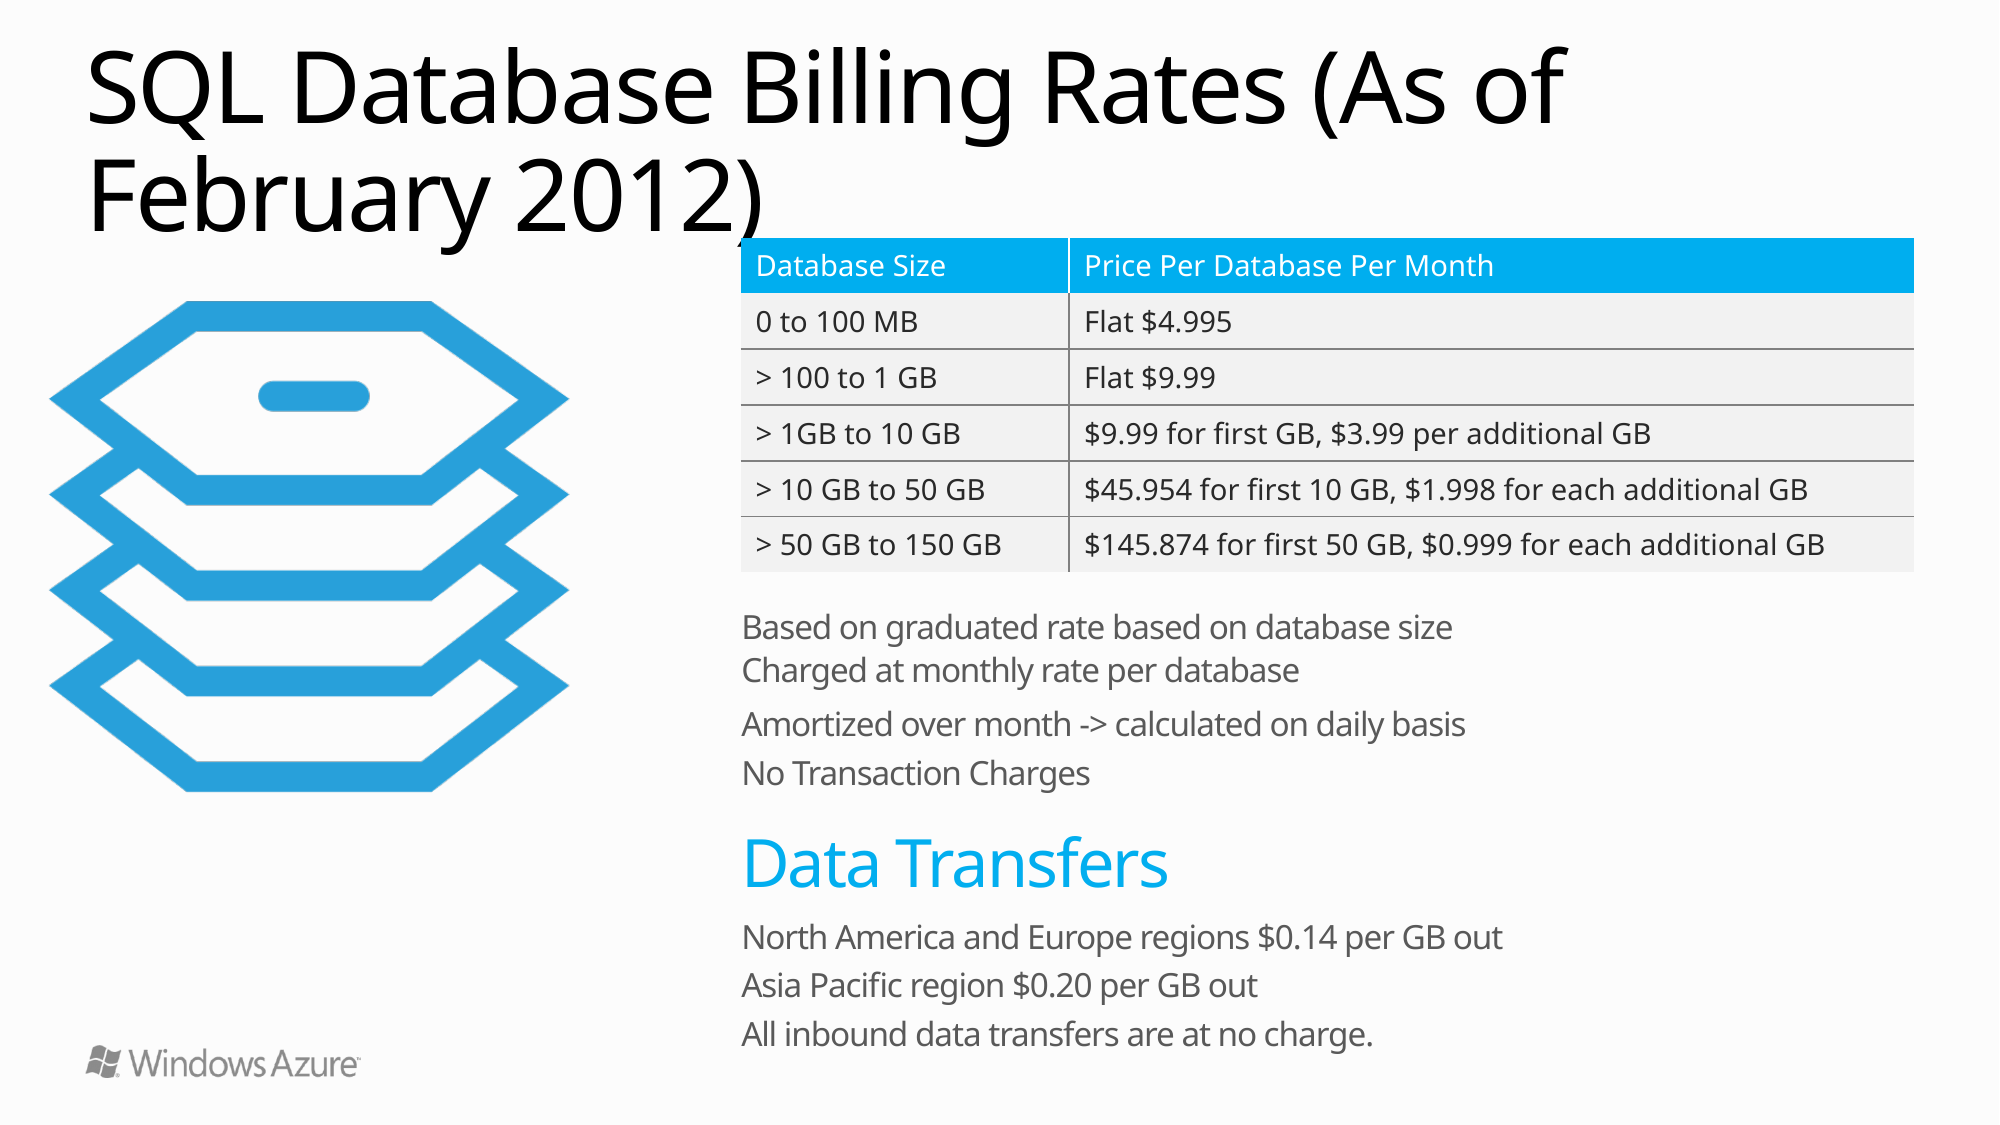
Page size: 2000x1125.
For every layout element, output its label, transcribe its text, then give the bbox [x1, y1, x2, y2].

table_cell $145.874 for first 50 GB, $0.999 for each additional GB [1070, 517, 1914, 572]
title SQL Database Billing Rates (As of February 2012) [85, 37, 1914, 256]
text_box Data Transfers North America and Europe regions $0.14 per GB out Asia Pacific region $0.20 per GB out All inbound data transfers are at no charge. [740, 829, 1656, 1035]
table_cell Flat $4.995 [1070, 293, 1914, 348]
text_box [1039, 572, 1954, 777]
picture [32, 295, 582, 796]
table_header Database Size [741, 238, 1068, 293]
table_cell > 10 GB to 50 GB [741, 462, 1068, 516]
table_cell Flat $9.99 [1070, 350, 1914, 404]
table_cell $9.99 for first GB, $3.99 per additional GB [1070, 406, 1914, 460]
table_cell $45.954 for first 10 GB, $1.998 for each additional GB [1070, 462, 1914, 516]
table_header Price Per Database Per Month [1070, 238, 1914, 293]
table_cell 0 to 100 MB [741, 293, 1068, 348]
text_box Based on graduated rate based on database size Charged at monthly rate per database Amortized over month -> calculated on daily basis No Transaction Charges [740, 611, 1656, 816]
table_cell > 100 to 1 GB [741, 350, 1068, 404]
table_cell > 50 GB to 150 GB [741, 517, 1068, 572]
table_cell > 1GB to 10 GB [741, 406, 1068, 460]
